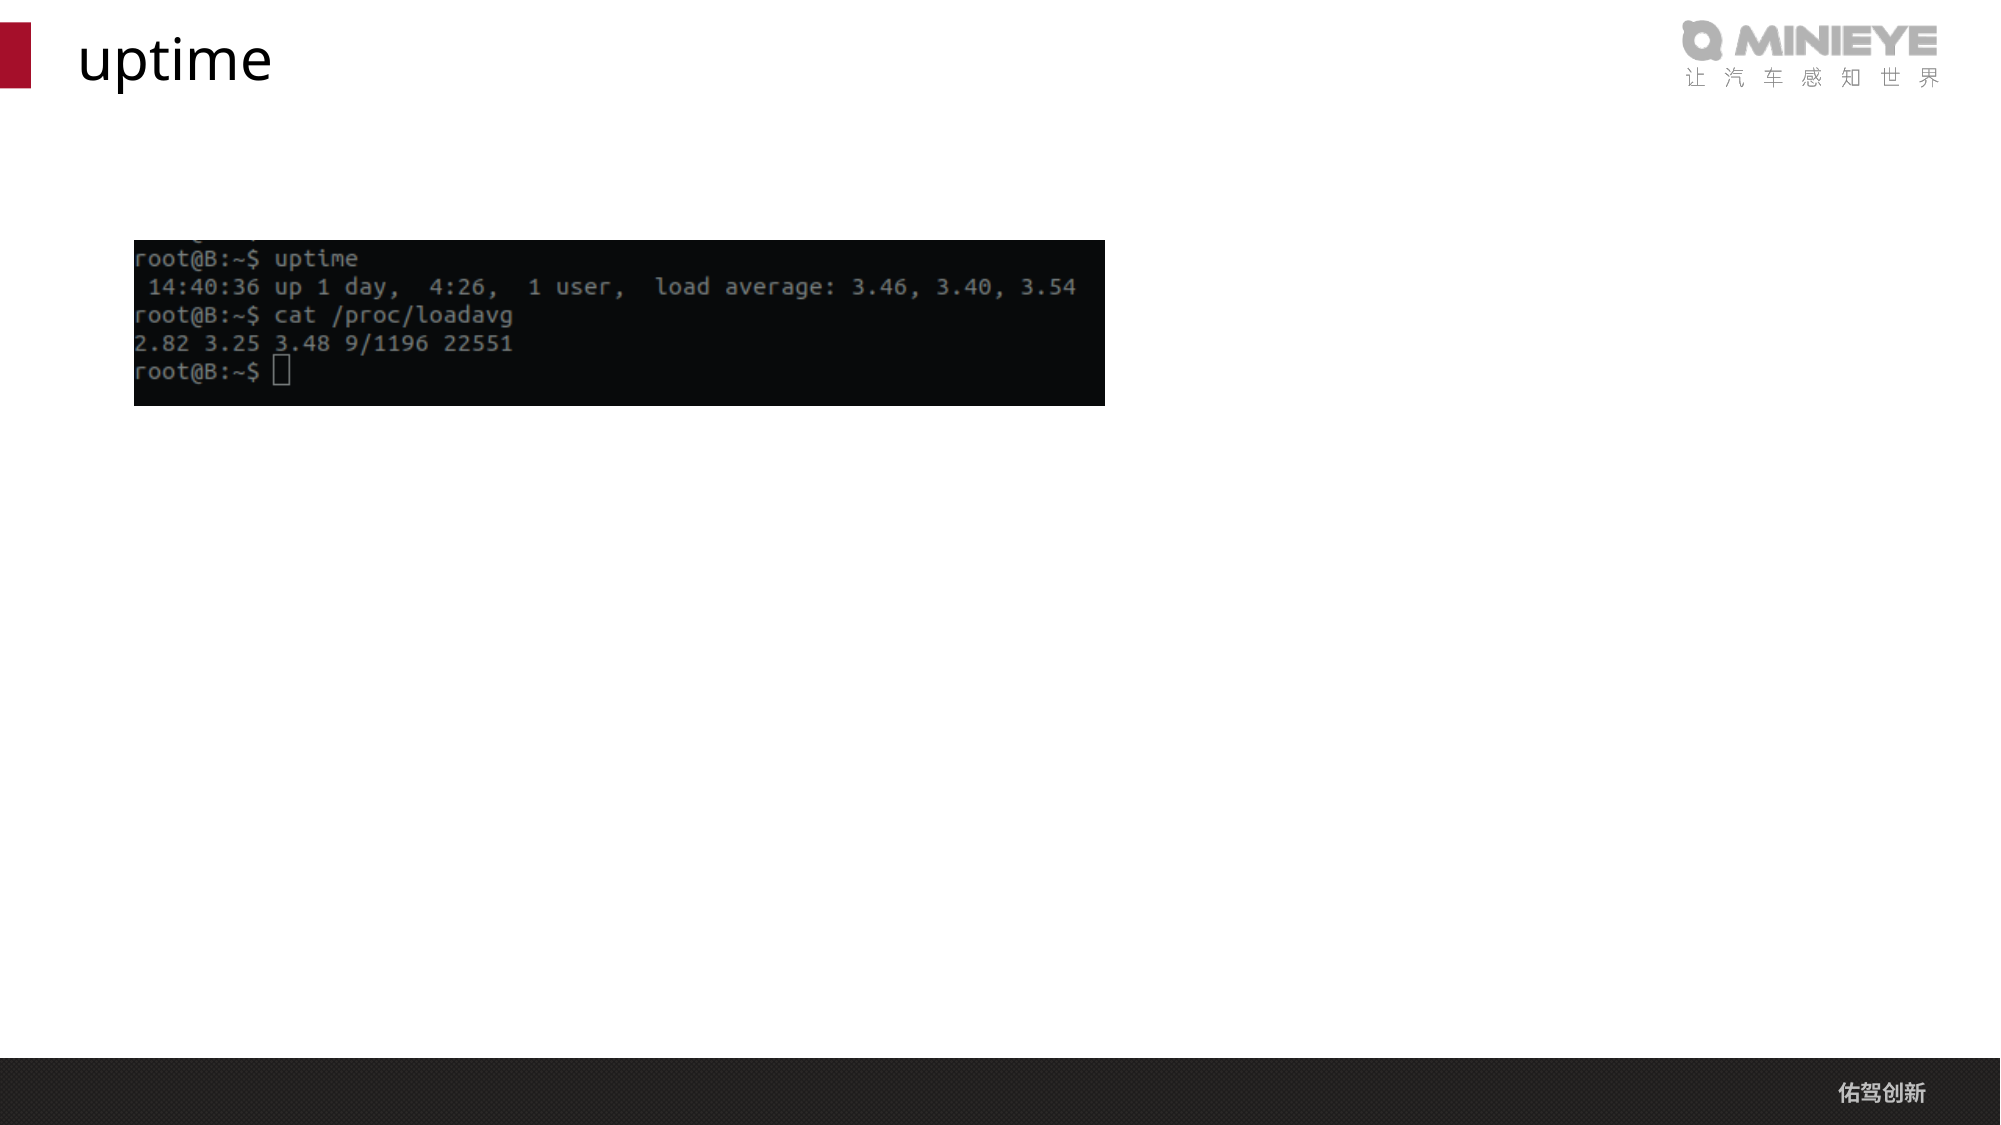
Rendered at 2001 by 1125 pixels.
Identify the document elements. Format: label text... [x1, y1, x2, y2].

picture [1670, 20, 1983, 103]
title uptime [62, 13, 1649, 101]
picture [134, 240, 1105, 406]
picture [0, 1058, 2000, 1125]
